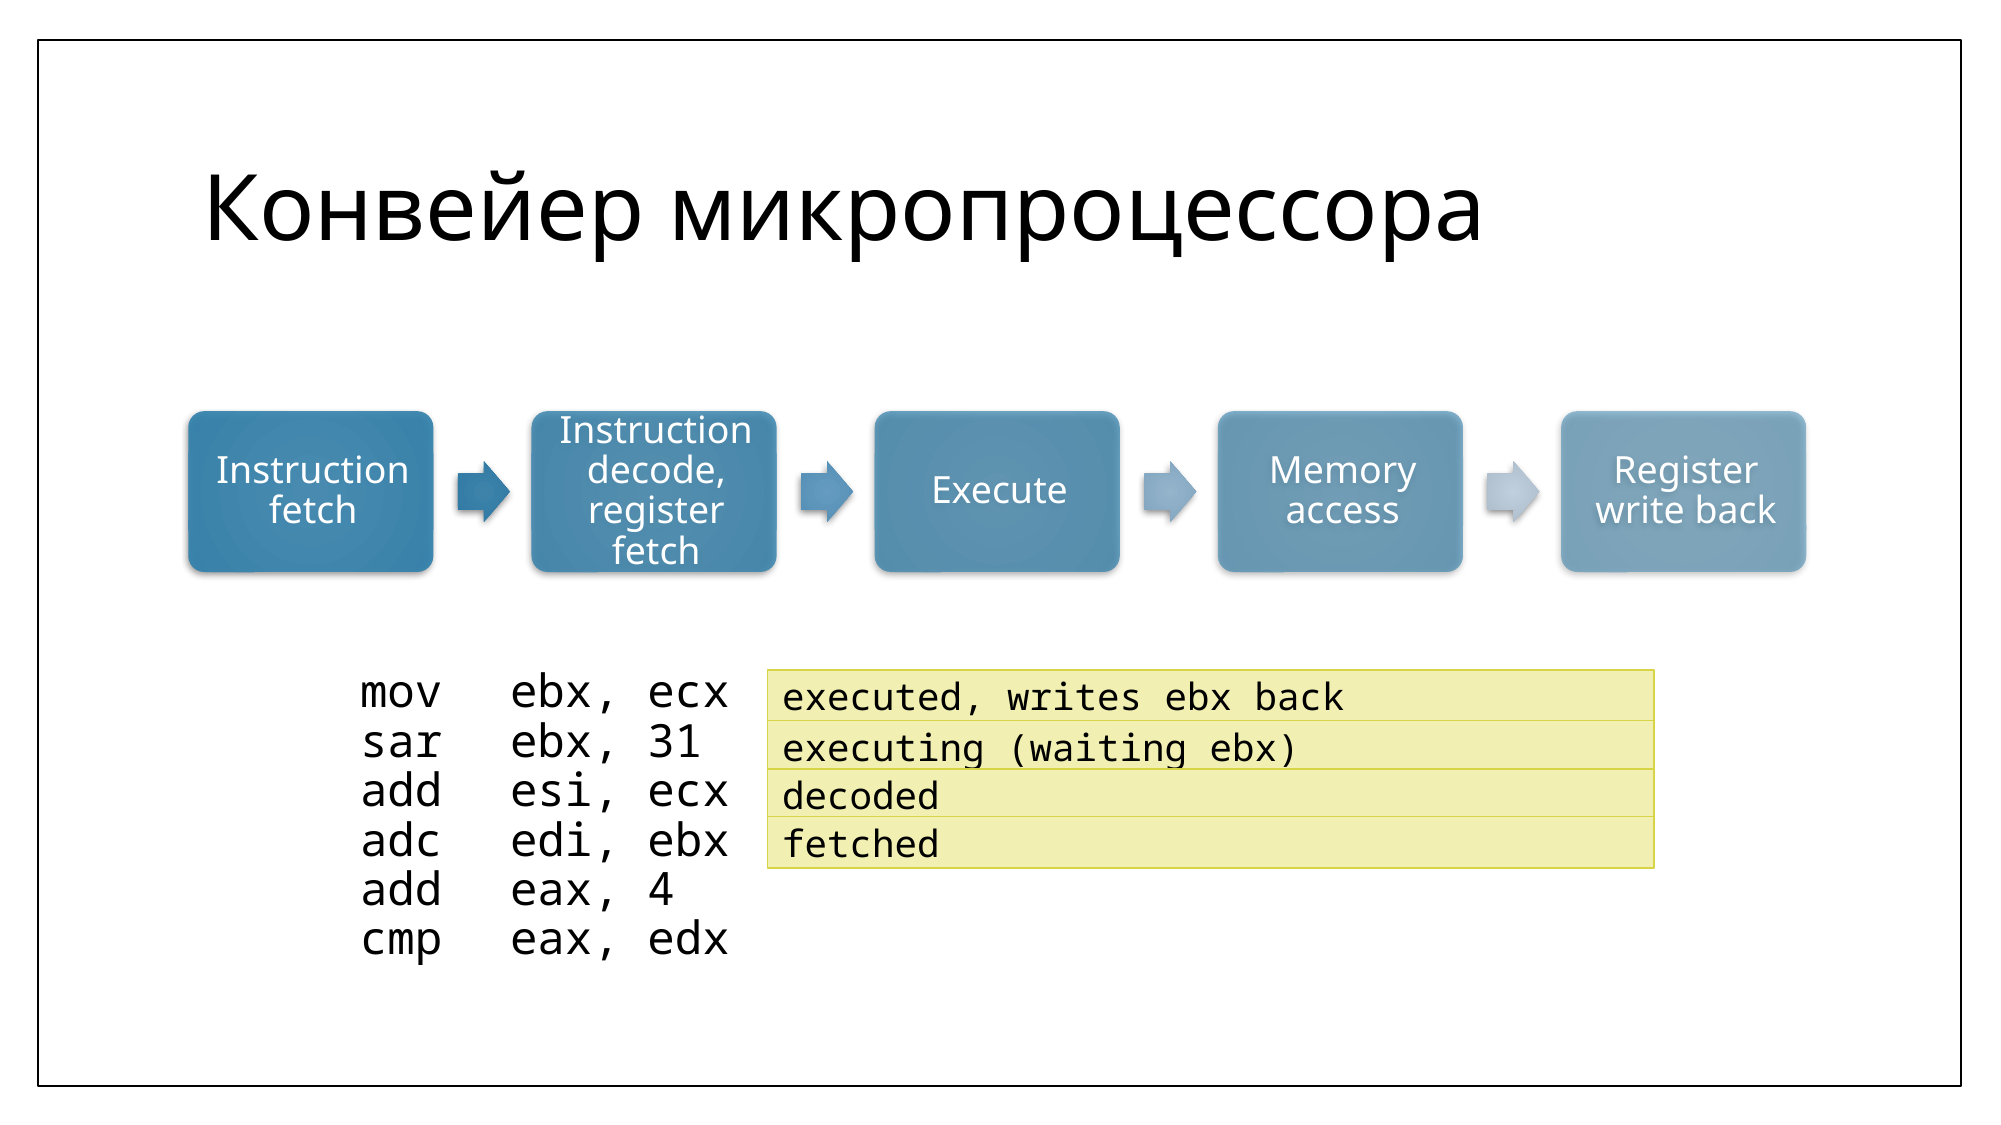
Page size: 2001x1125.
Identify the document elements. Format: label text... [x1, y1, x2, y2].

text_box executing (waiting ebx) [767, 720, 1655, 768]
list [187, 322, 1808, 661]
text_box executed, writes ebx back [767, 672, 1655, 720]
title Конвейер микропроцессора [187, 99, 1808, 322]
text_box fetched [767, 816, 1655, 869]
text_box mov ebx, ecx sar ebx, 31 add esi, ecx adc edi, ebx add eax, 4 cmp eax, edx [187, 672, 1808, 1047]
text_box decoded [767, 768, 1655, 816]
